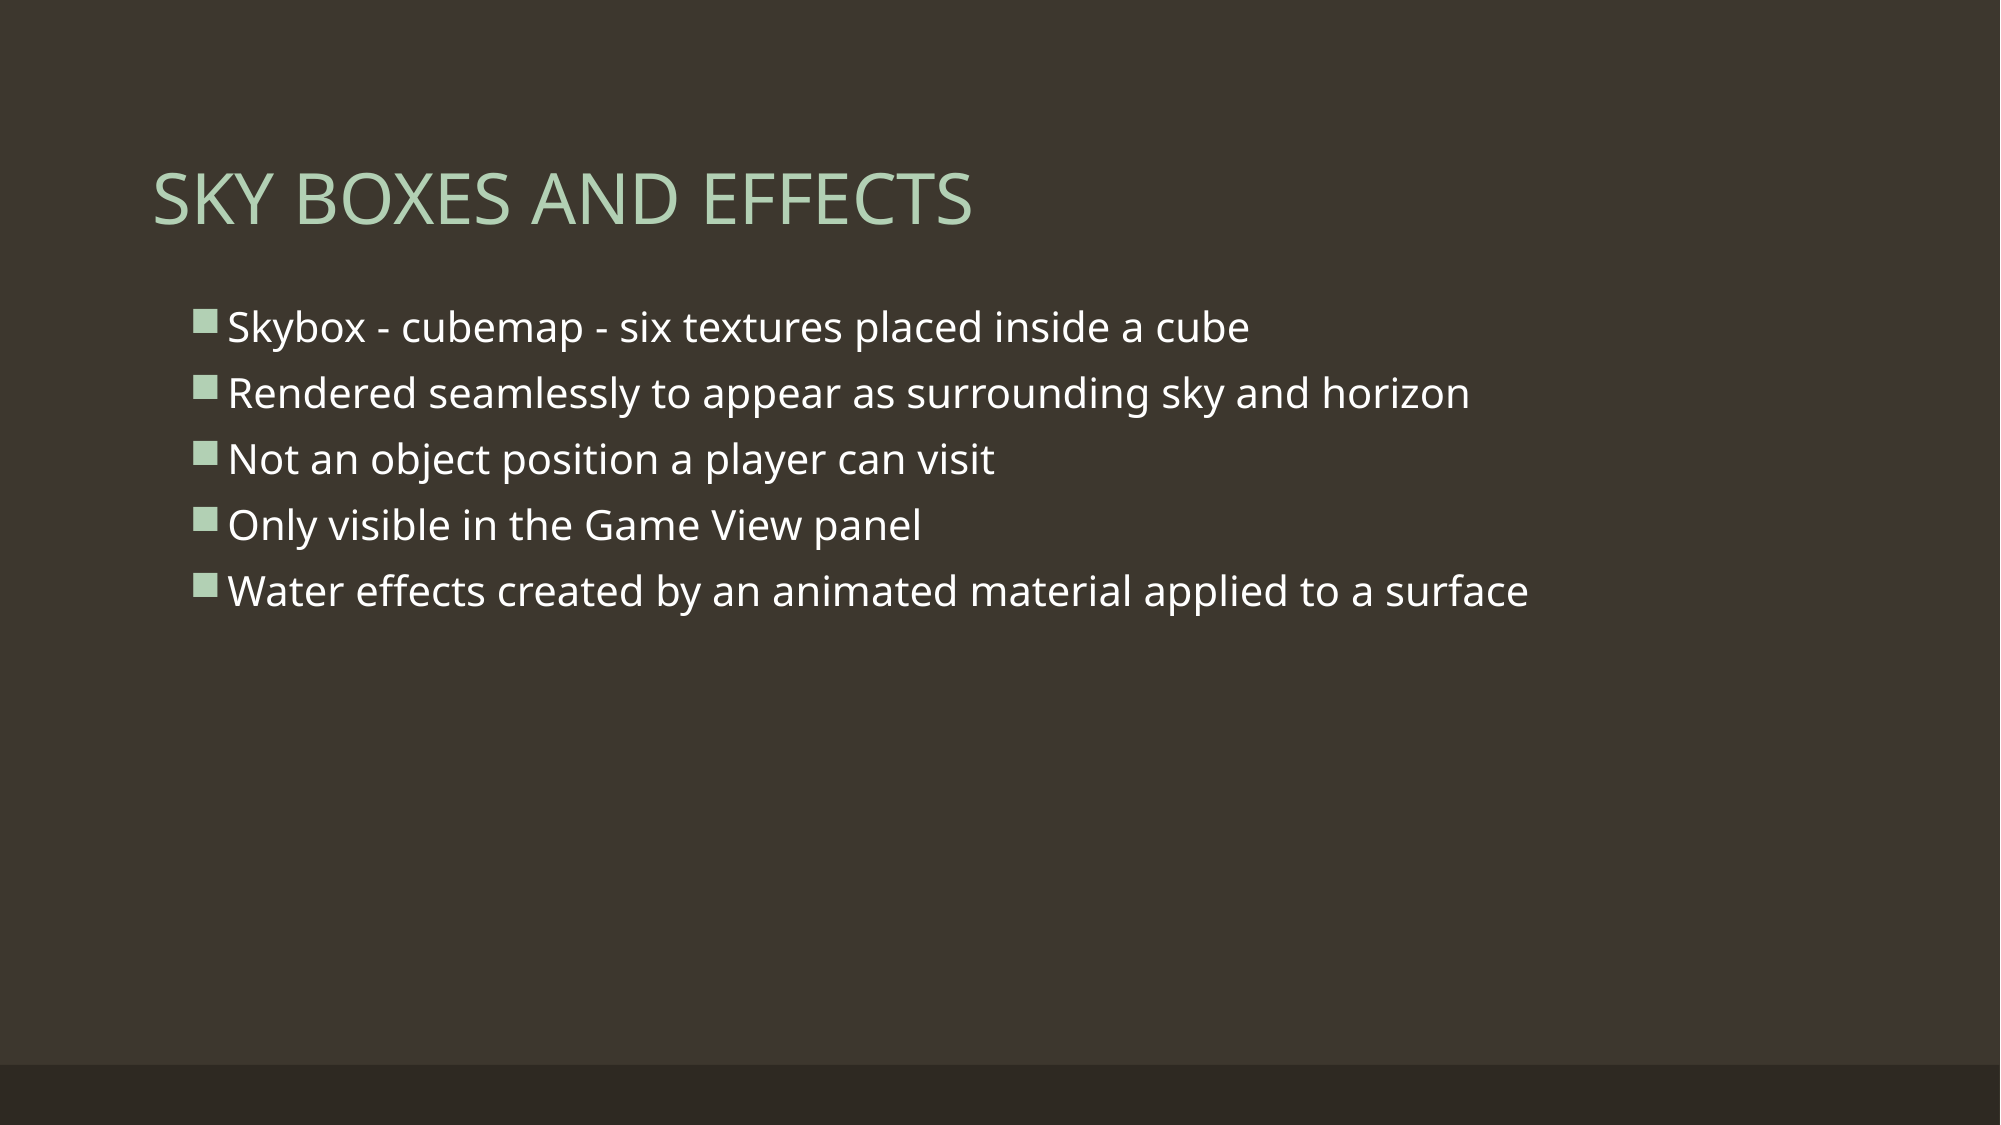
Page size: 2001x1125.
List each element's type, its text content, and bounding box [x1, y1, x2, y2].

list Skybox - cubemap - six textures placed inside a cube Rendered seamlessly to appear as surrounding sky and horizon Not an object position a player can visit Only visible in the Game View panel Water effects created by an animated material applied to a surface [137, 299, 1863, 1014]
title SKY BOXES AND EFFECTS [137, 59, 1863, 248]
